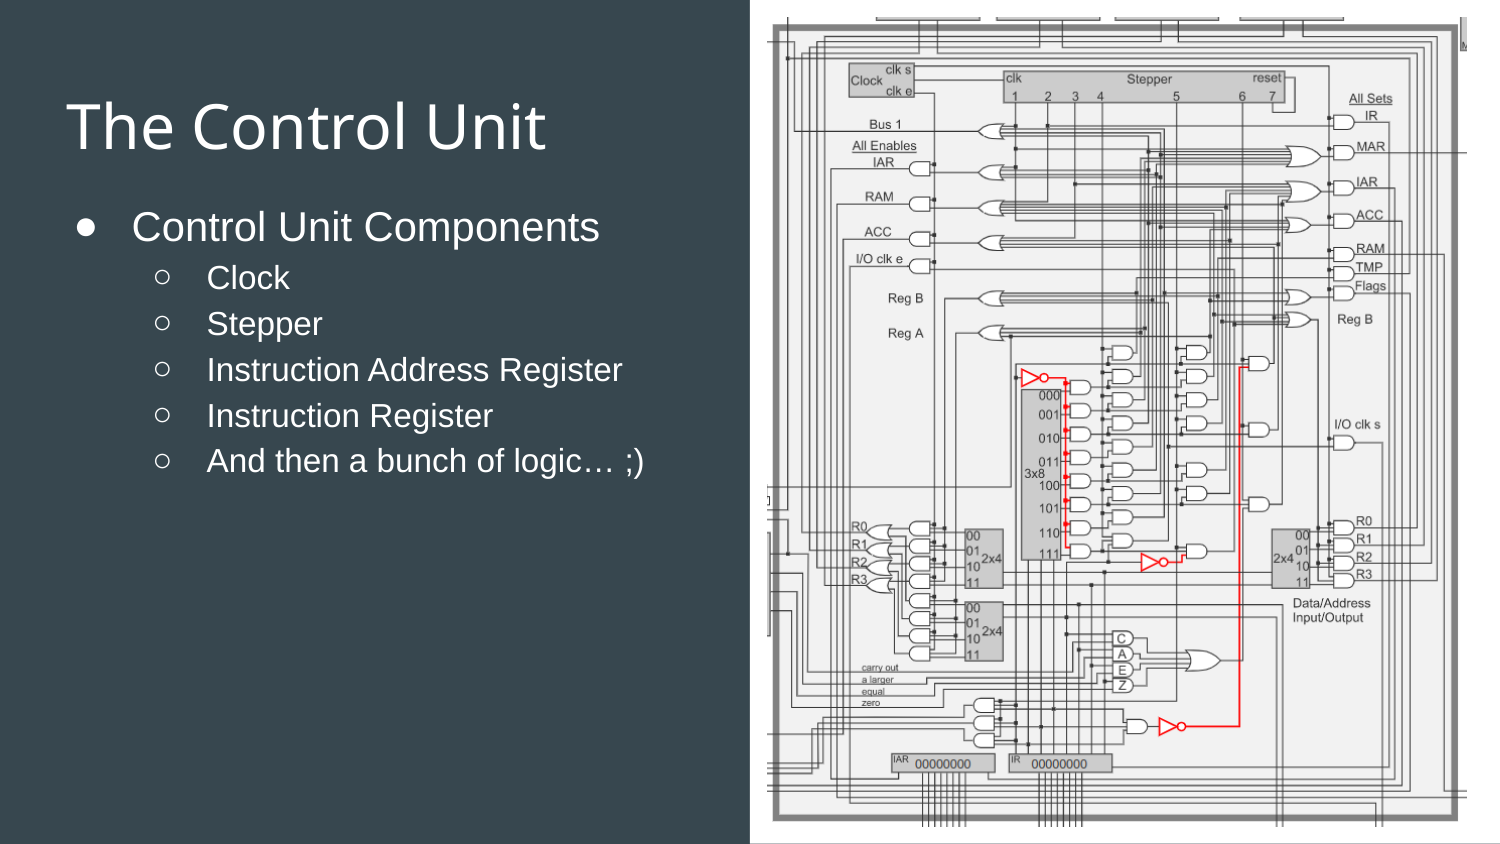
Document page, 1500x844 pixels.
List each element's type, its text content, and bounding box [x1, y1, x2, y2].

list Control Unit Components Clock Stepper Instruction Address Register Instruction Register And then a bunch of logic… ;) [41, 177, 707, 739]
picture [766, 17, 1468, 827]
text_box The Control Unit [51, 71, 761, 178]
